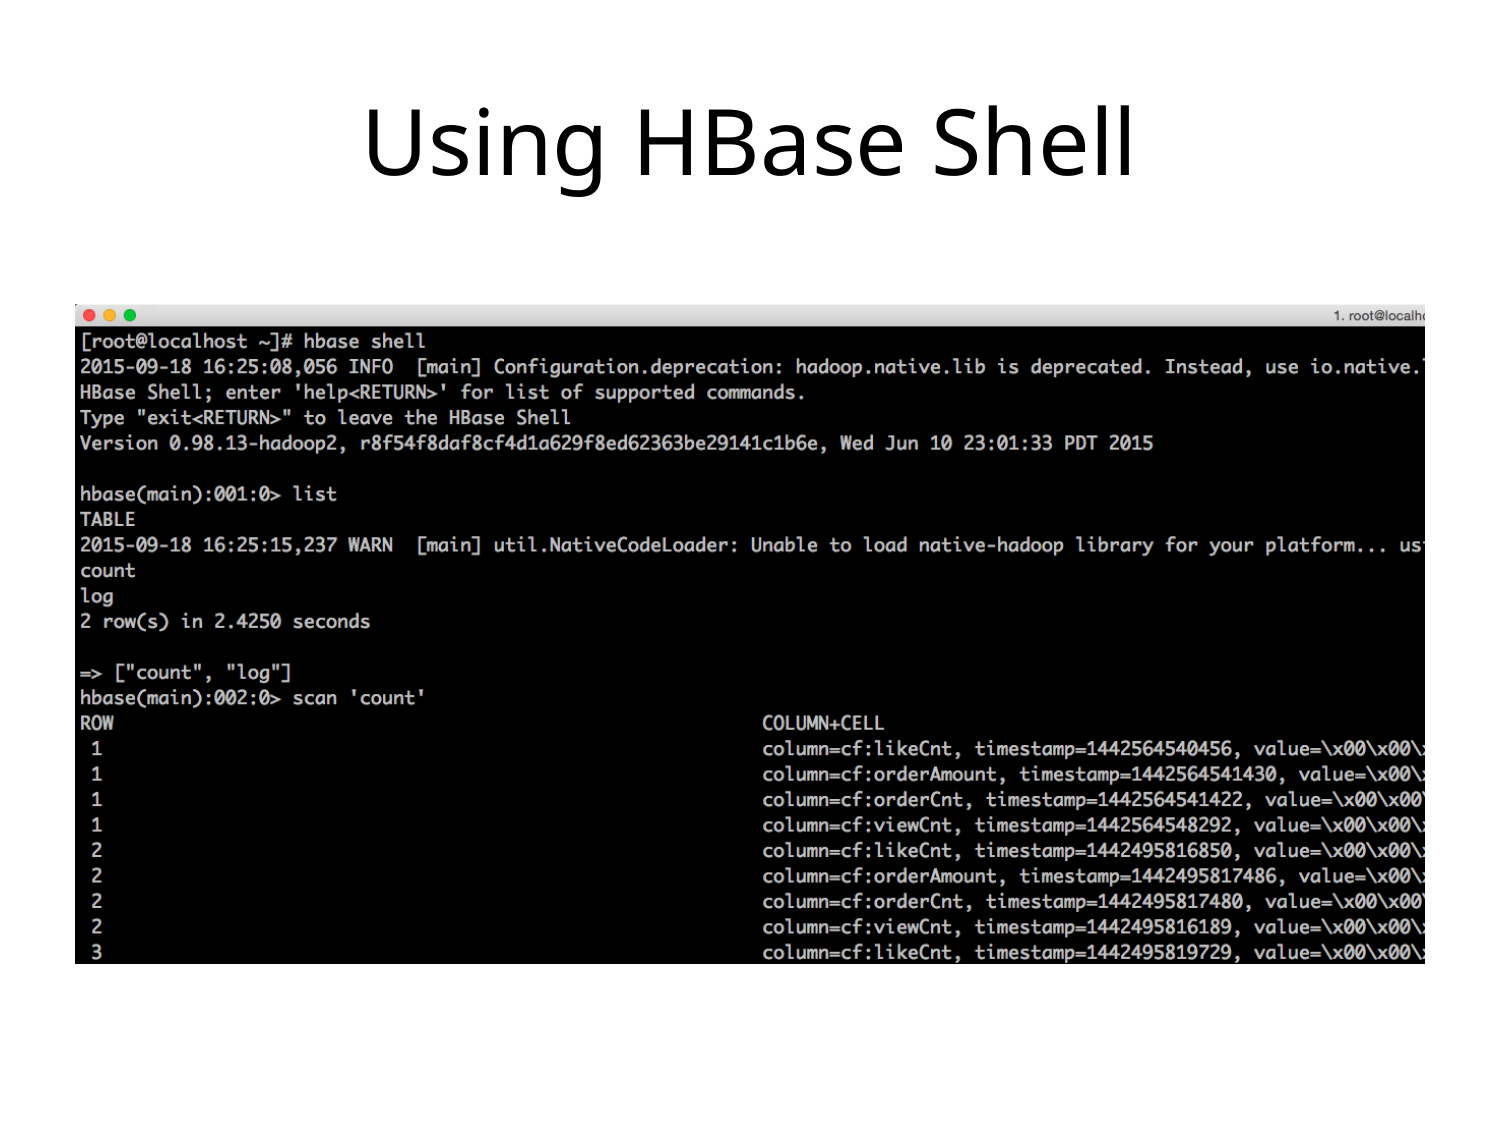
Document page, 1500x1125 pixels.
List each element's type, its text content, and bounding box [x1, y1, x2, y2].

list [74, 262, 1426, 1006]
title Using HBase Shell [75, 45, 1425, 233]
